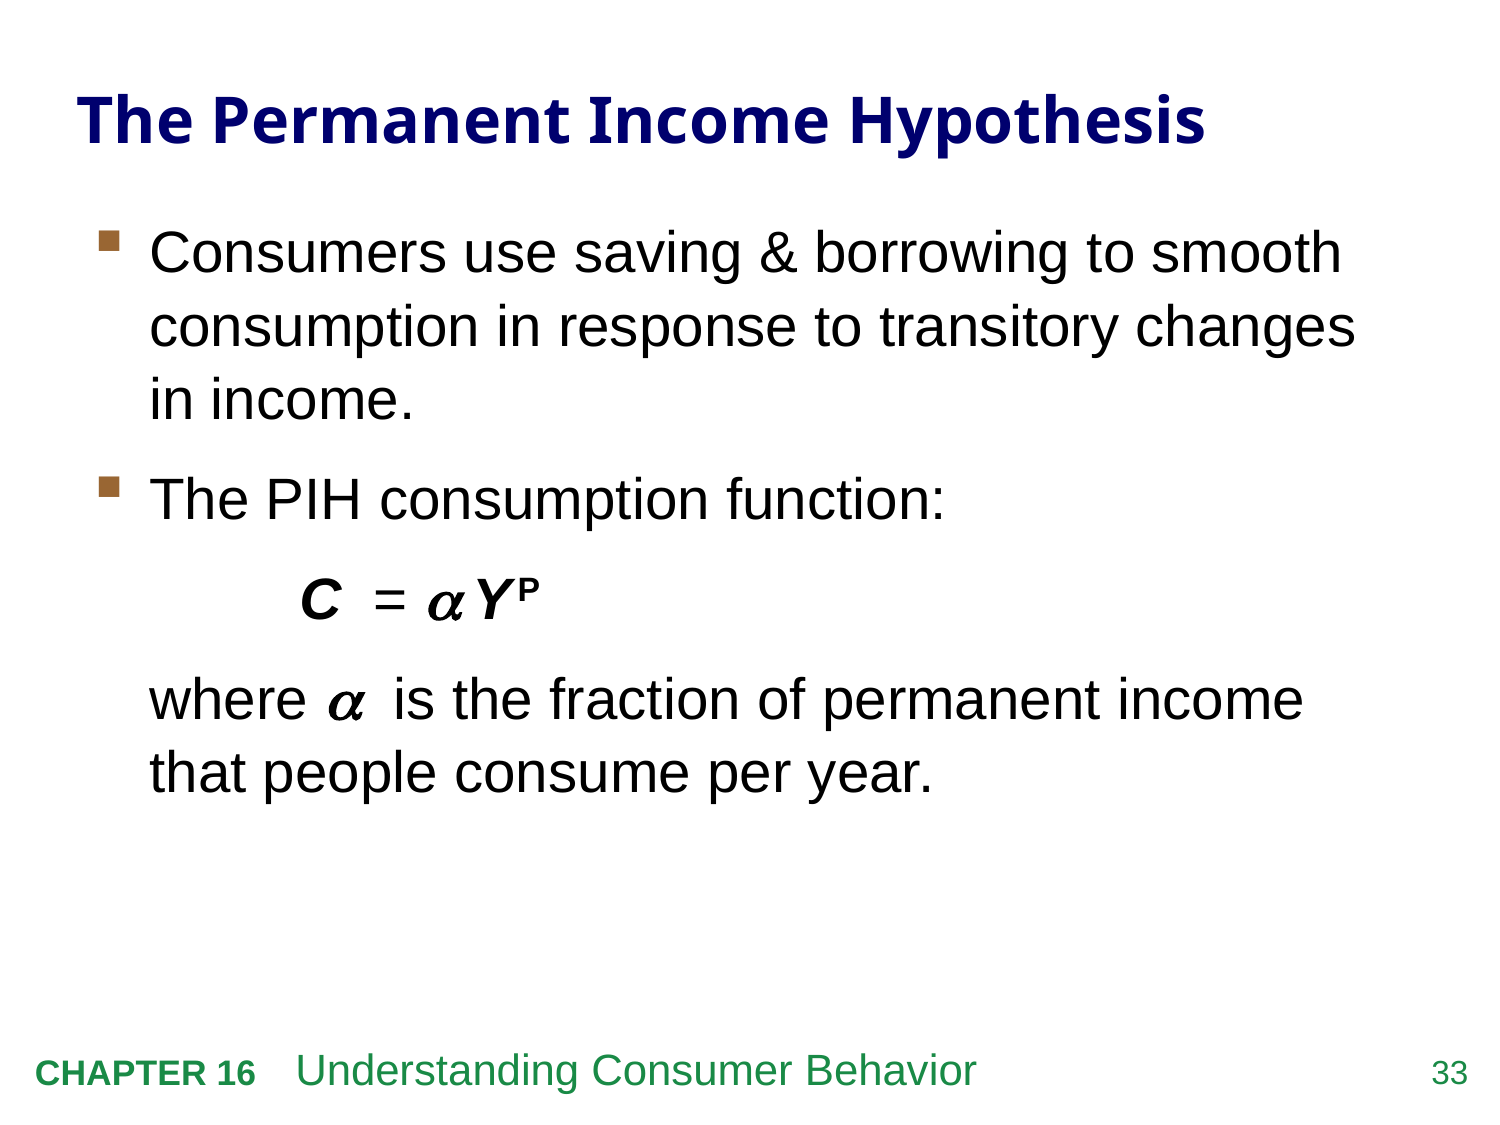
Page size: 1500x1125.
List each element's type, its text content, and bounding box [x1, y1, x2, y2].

title The Permanent Income Hypothesis [76, 38, 1430, 193]
list Consumers use saving & borrowing to smooth consumption in response to transitory changes in income. The PIH consumption function: C = a Y P where a is the fraction of permanent income that people consume per year. [78, 203, 1425, 1005]
